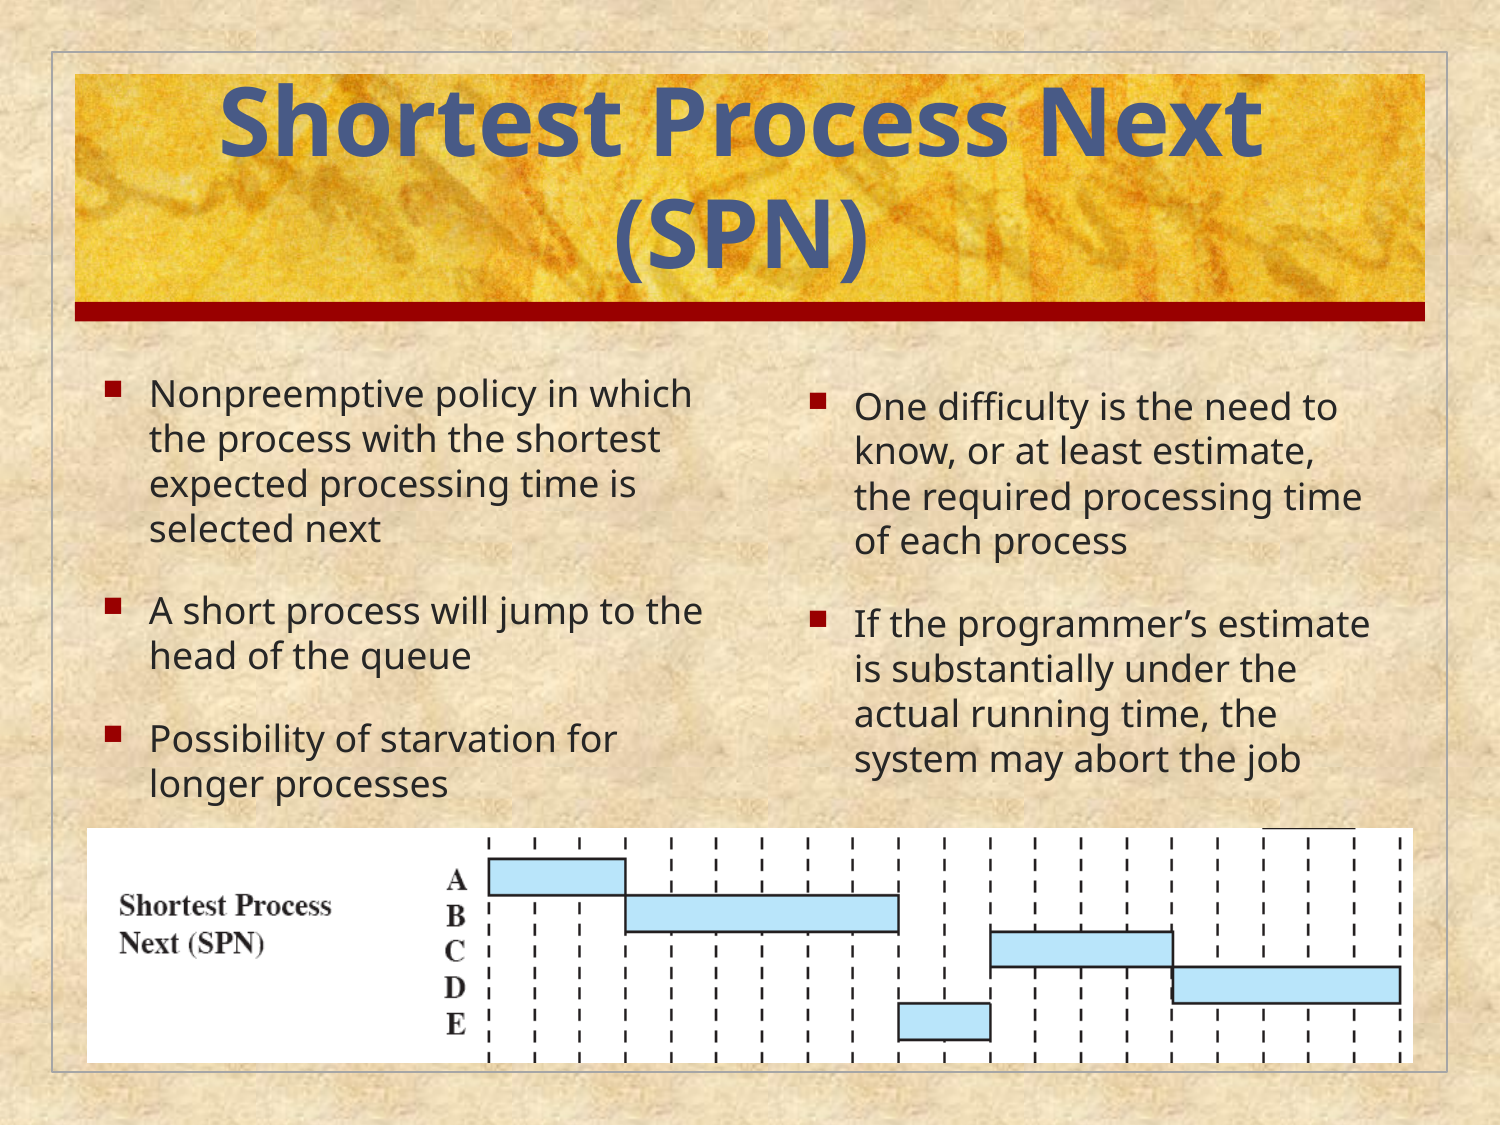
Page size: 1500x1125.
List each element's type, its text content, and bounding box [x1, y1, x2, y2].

picture [0, 0, 1500, 1125]
title Shortest Process Next (SPN) [99, 99, 1384, 288]
list Nonpreemptive policy in which the process with the shortest expected processing time is selected next A short process will jump to the head of the queue Possibility of starvation for longer processes [87, 362, 721, 827]
list One difficulty is the need to know, or at least estimate, the required processing time of each process If the programmer’s estimate is substantially under the actual running time, the system may abort the job [792, 375, 1393, 827]
